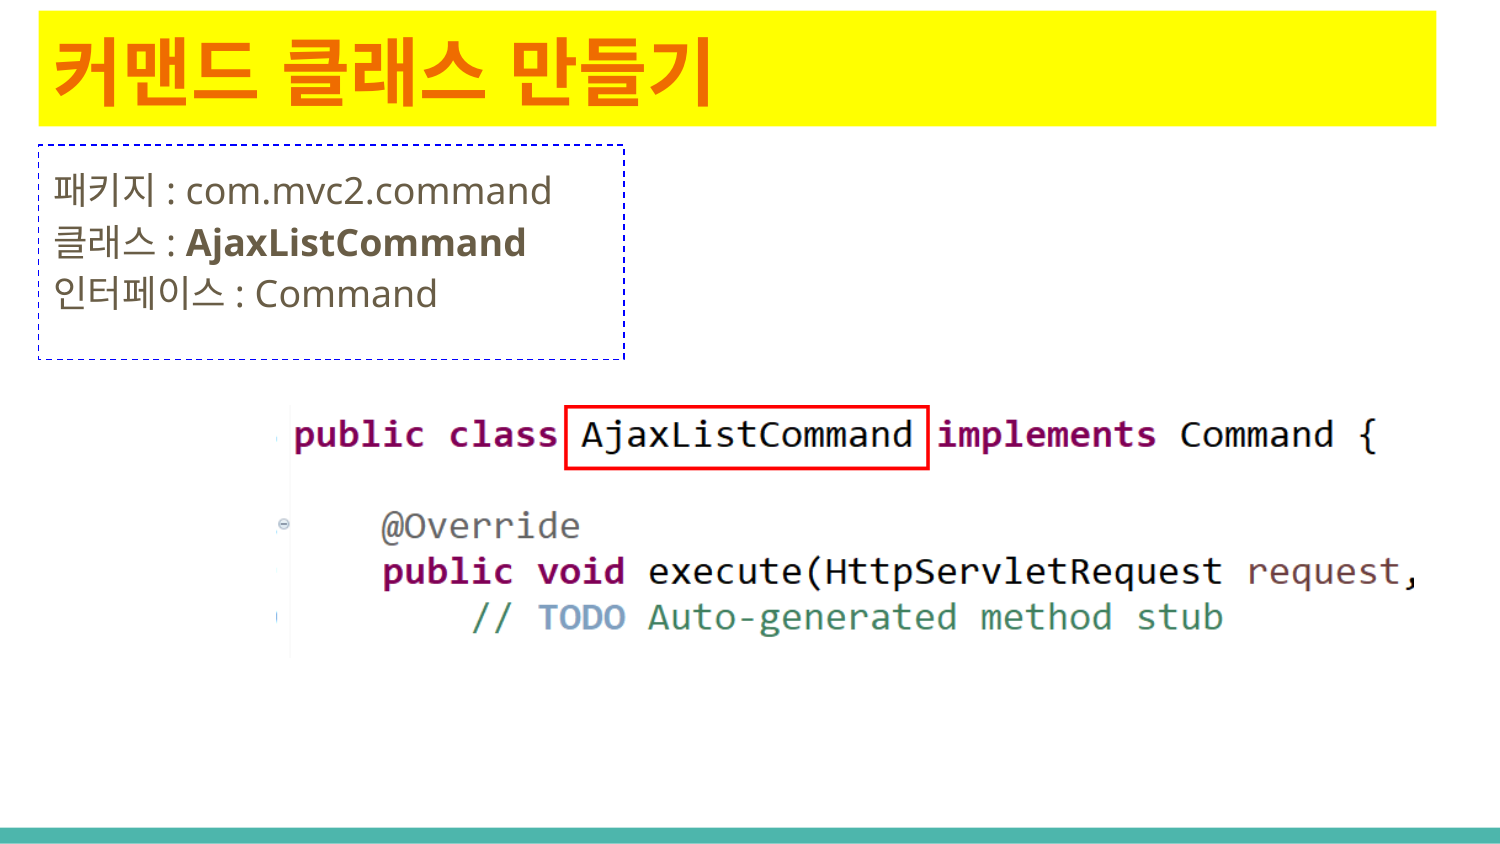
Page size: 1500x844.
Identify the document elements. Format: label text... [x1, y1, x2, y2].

title 커맨드 클래스 만들기 [38, 10, 1437, 127]
list 패키지: com.mvc2.command 클래스: AjaxListCommand 인터페이스: Command [38, 145, 625, 360]
picture [276, 405, 1414, 658]
